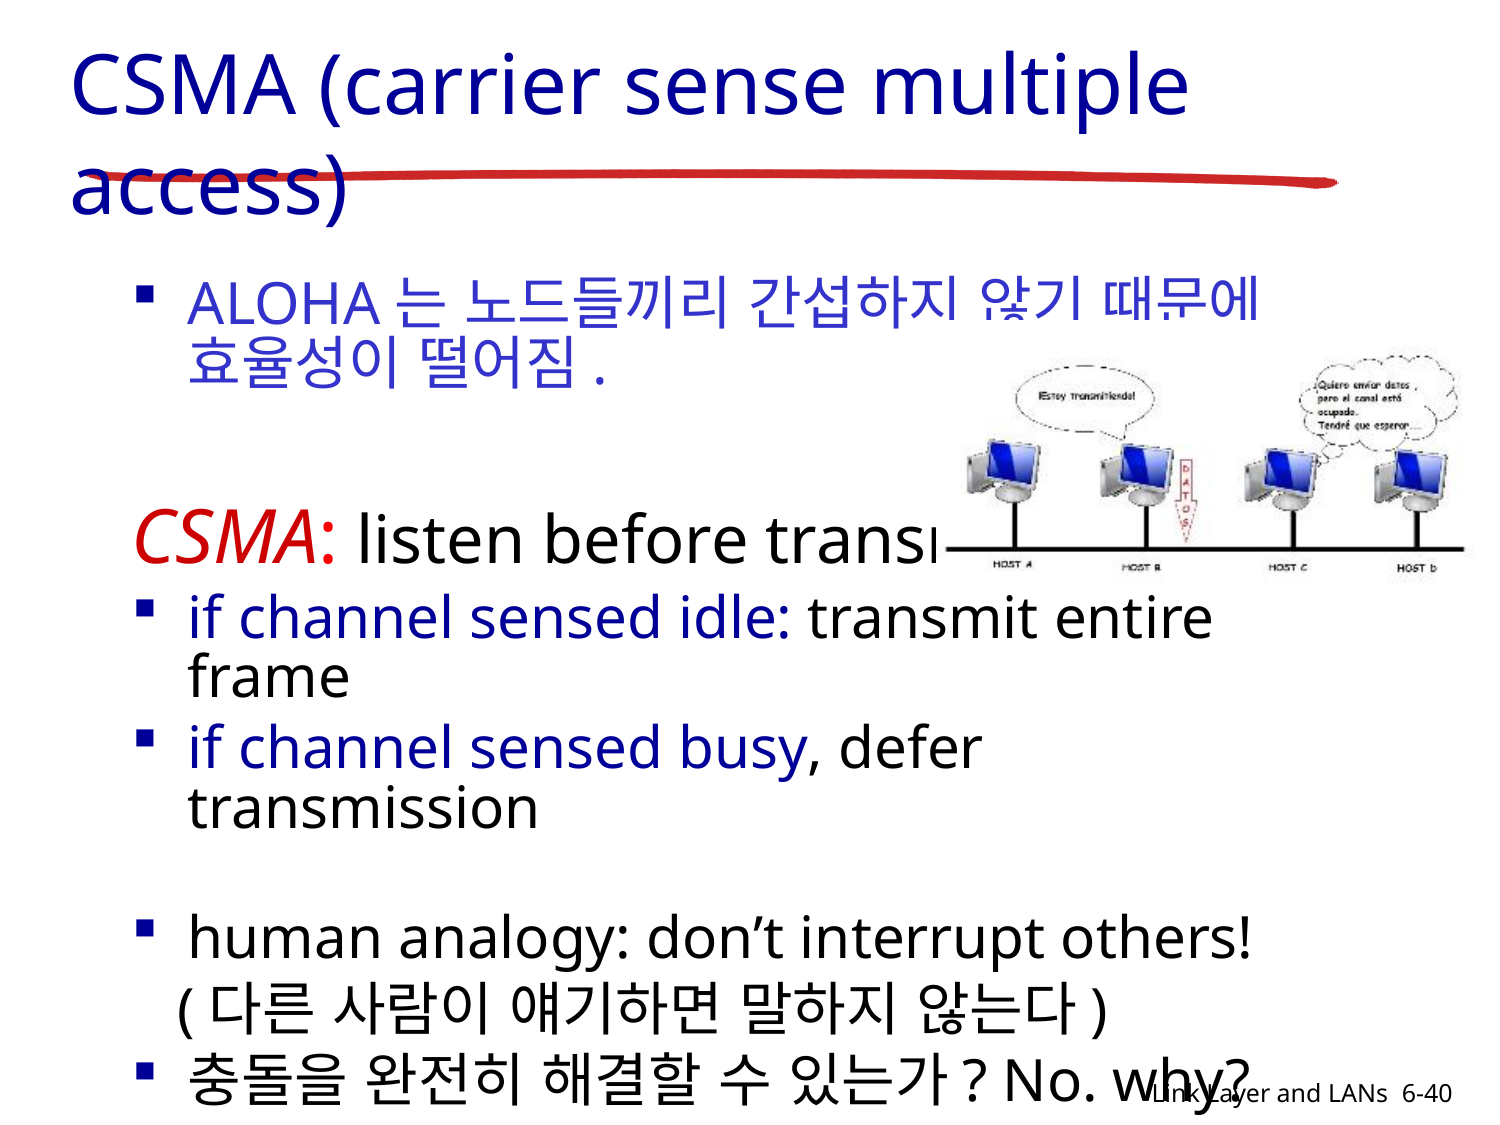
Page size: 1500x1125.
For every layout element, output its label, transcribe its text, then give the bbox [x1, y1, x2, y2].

footer Link Layer and LANs [1045, 1069, 1404, 1110]
list ALOHA는 노드들끼리 간섭하지 않기 때문에 효율성이 떨어짐. CSMA: listen before transmit: if channel sensed idle: transmit entire frame if channel sensed busy, defer transmission human analogy: don’t interrupt others! (다른 사람이 얘기하면 말하지 않는다) 충돌을 완전히 해결할 수 있는가? No. why? [116, 269, 1328, 1110]
picture [78, 164, 1354, 194]
slide_number 6-40 [1387, 1069, 1478, 1115]
picture [935, 320, 1478, 588]
title CSMA (carrier sense multiple access) [54, 37, 1444, 225]
